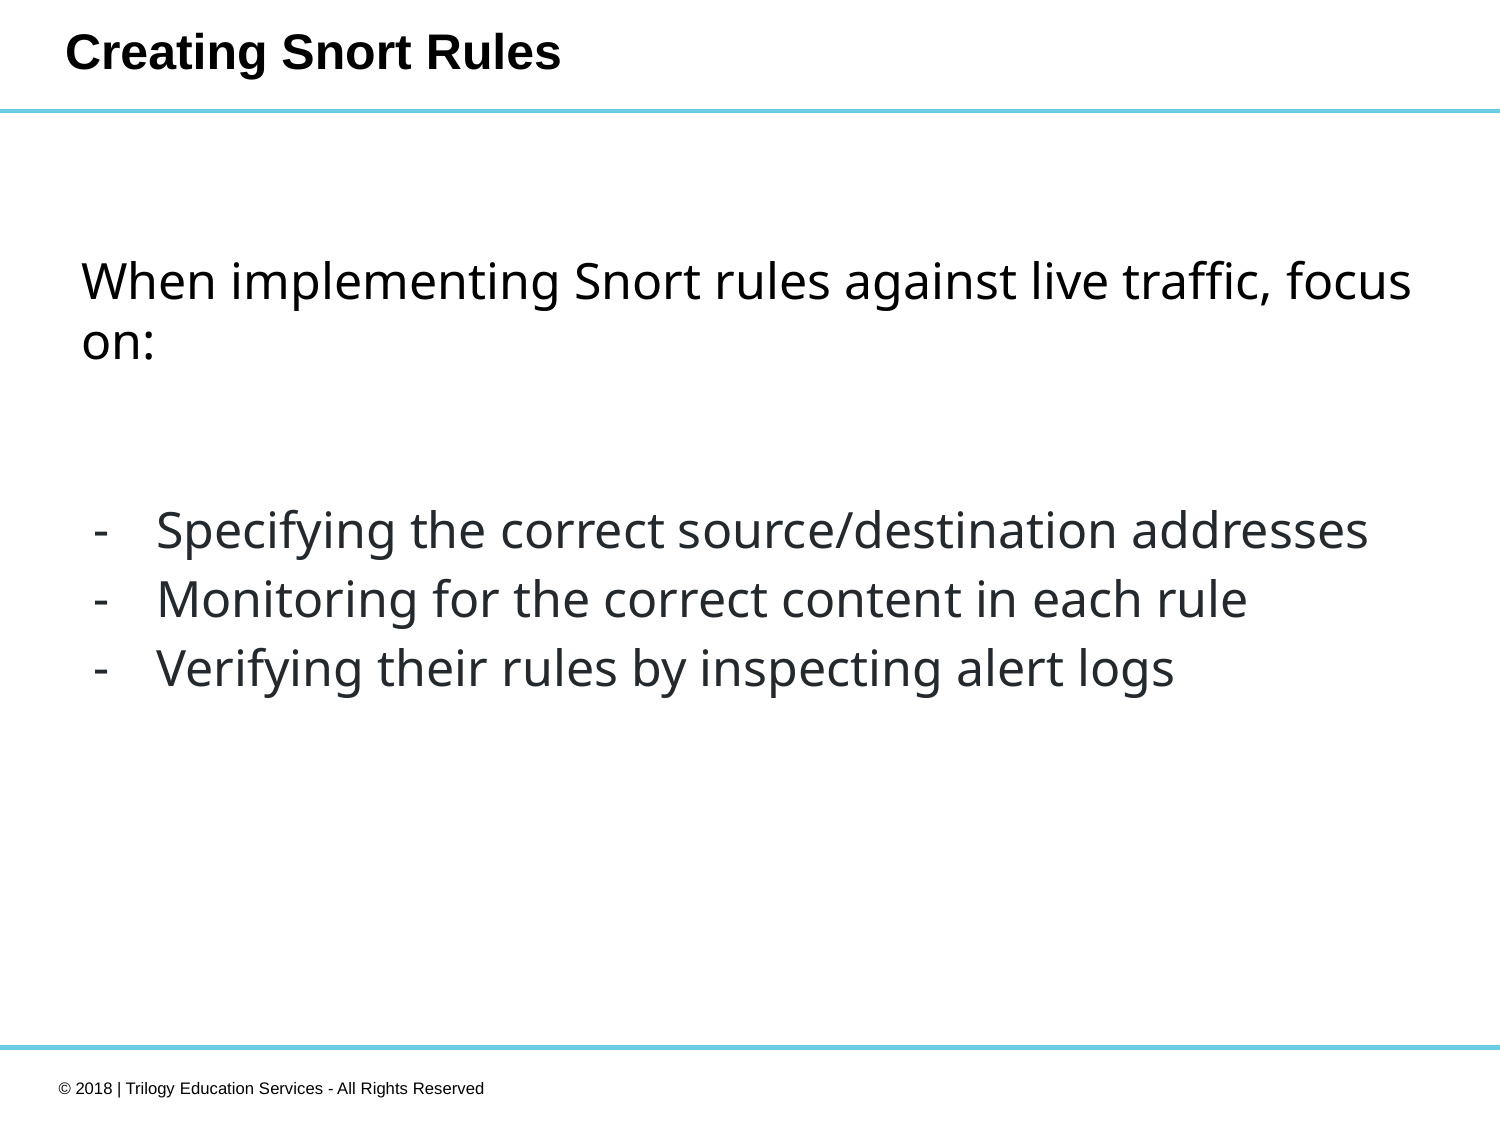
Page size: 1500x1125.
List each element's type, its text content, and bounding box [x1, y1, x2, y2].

text_box When implementing Snort rules against live traffic, focus on: Specifying the correct source/destination addresses Monitoring for the correct content in each rule Verifying their rules by inspecting alert logs [66, 174, 1466, 986]
title Creating Snort Rules [50, 0, 948, 108]
